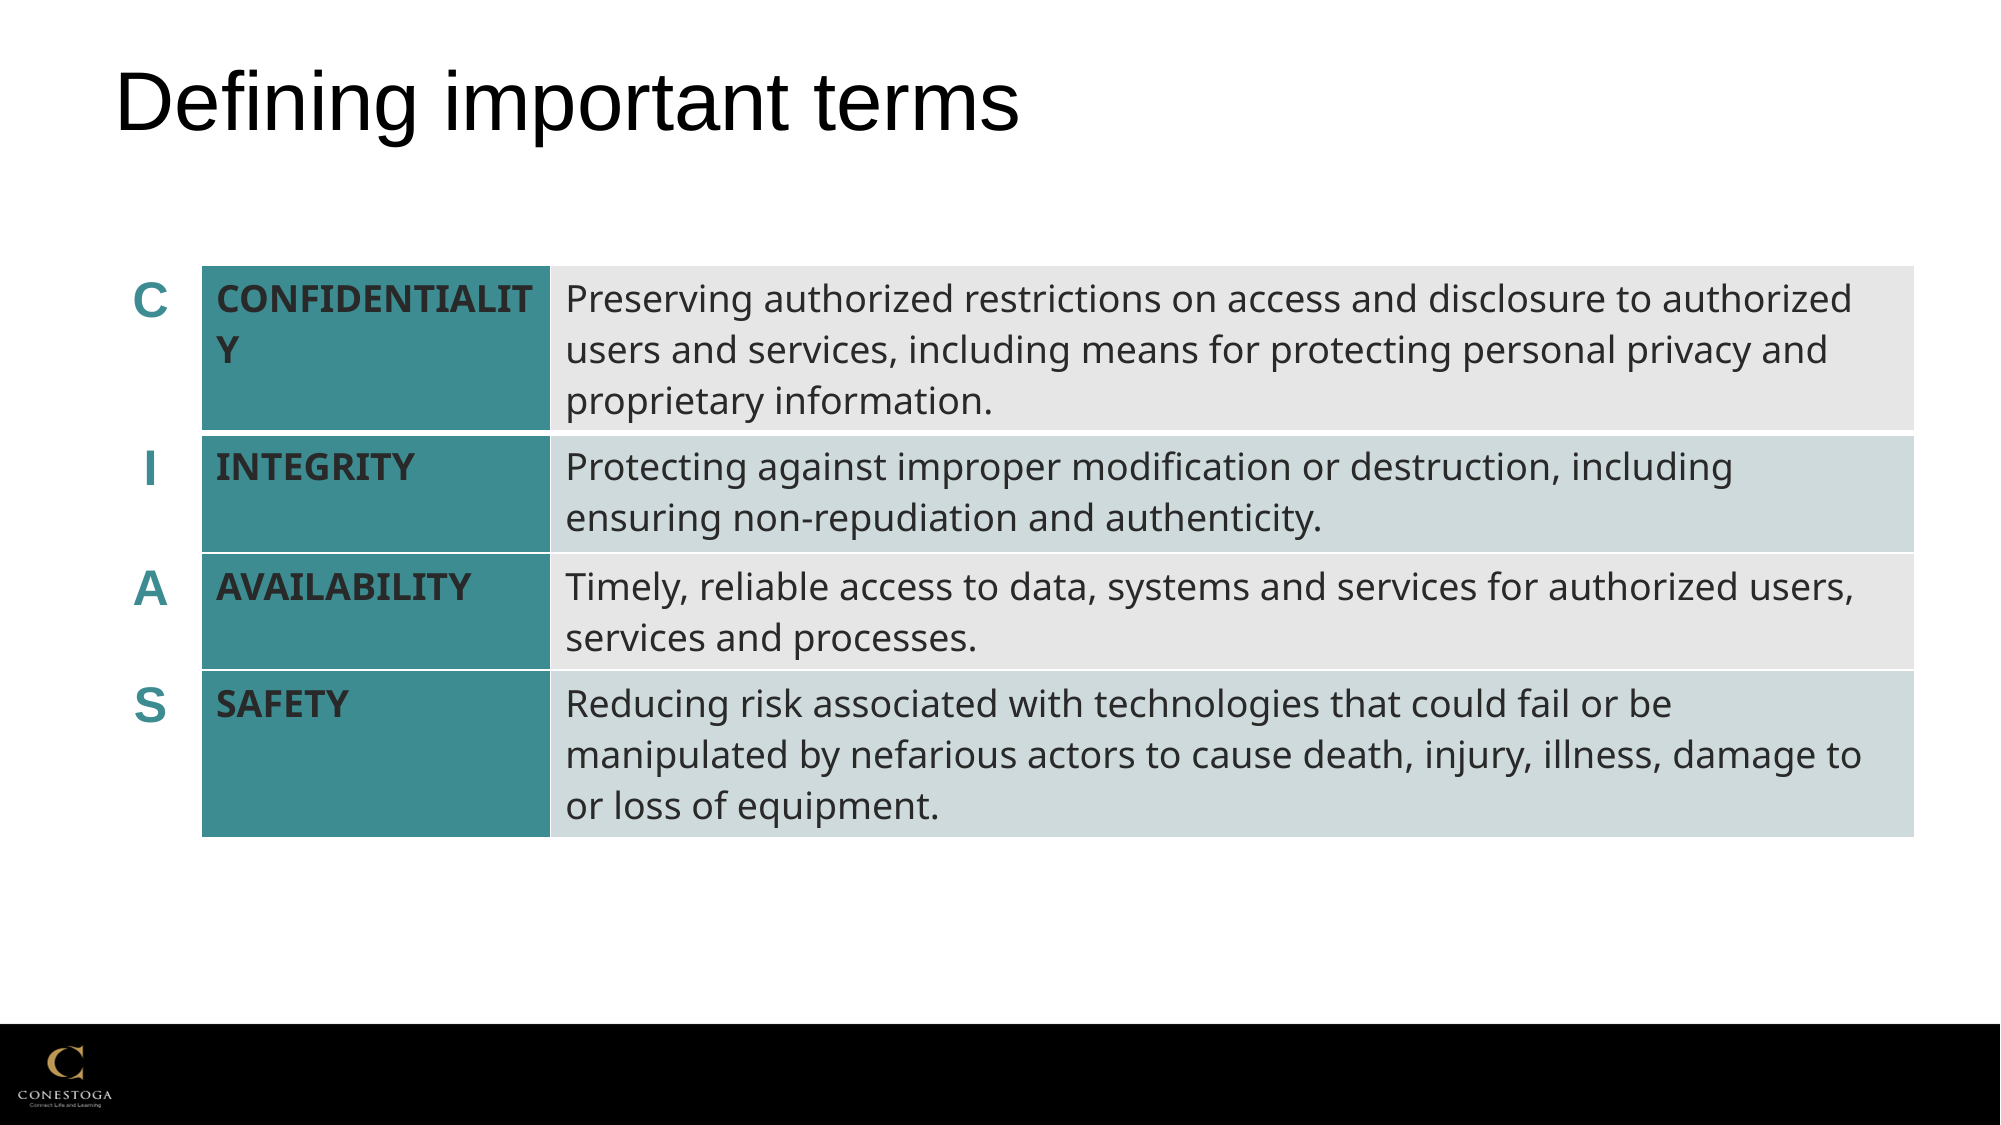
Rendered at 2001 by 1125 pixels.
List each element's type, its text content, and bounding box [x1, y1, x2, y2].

table_header C [101, 266, 200, 430]
table_header Preserving authorized restrictions on access and disclosure to authorized users and services, including means for protecting personal privacy and proprietary information. [551, 266, 1914, 430]
title Defining important terms [99, 31, 1900, 163]
table_cell SAFETY [202, 671, 550, 837]
picture [0, 1021, 2000, 1125]
table_cell INTEGRITY [202, 436, 550, 552]
table_cell Reducing risk associated with technologies that could fail or be manipulated by nefarious actors to cause death, injury, illness, damage to or loss of equipment. [551, 671, 1914, 837]
table_cell A [101, 554, 200, 669]
table_header CONFIDENTIALITY [202, 266, 550, 430]
table_cell Timely, reliable access to data, systems and services for authorized users, services and processes. [551, 554, 1914, 669]
table_cell I [101, 436, 200, 552]
table_cell AVAILABILITY [202, 554, 550, 669]
table_cell Protecting against improper modification or destruction, including ensuring non-repudiation and authenticity. [551, 436, 1914, 552]
table_cell S [101, 671, 200, 837]
